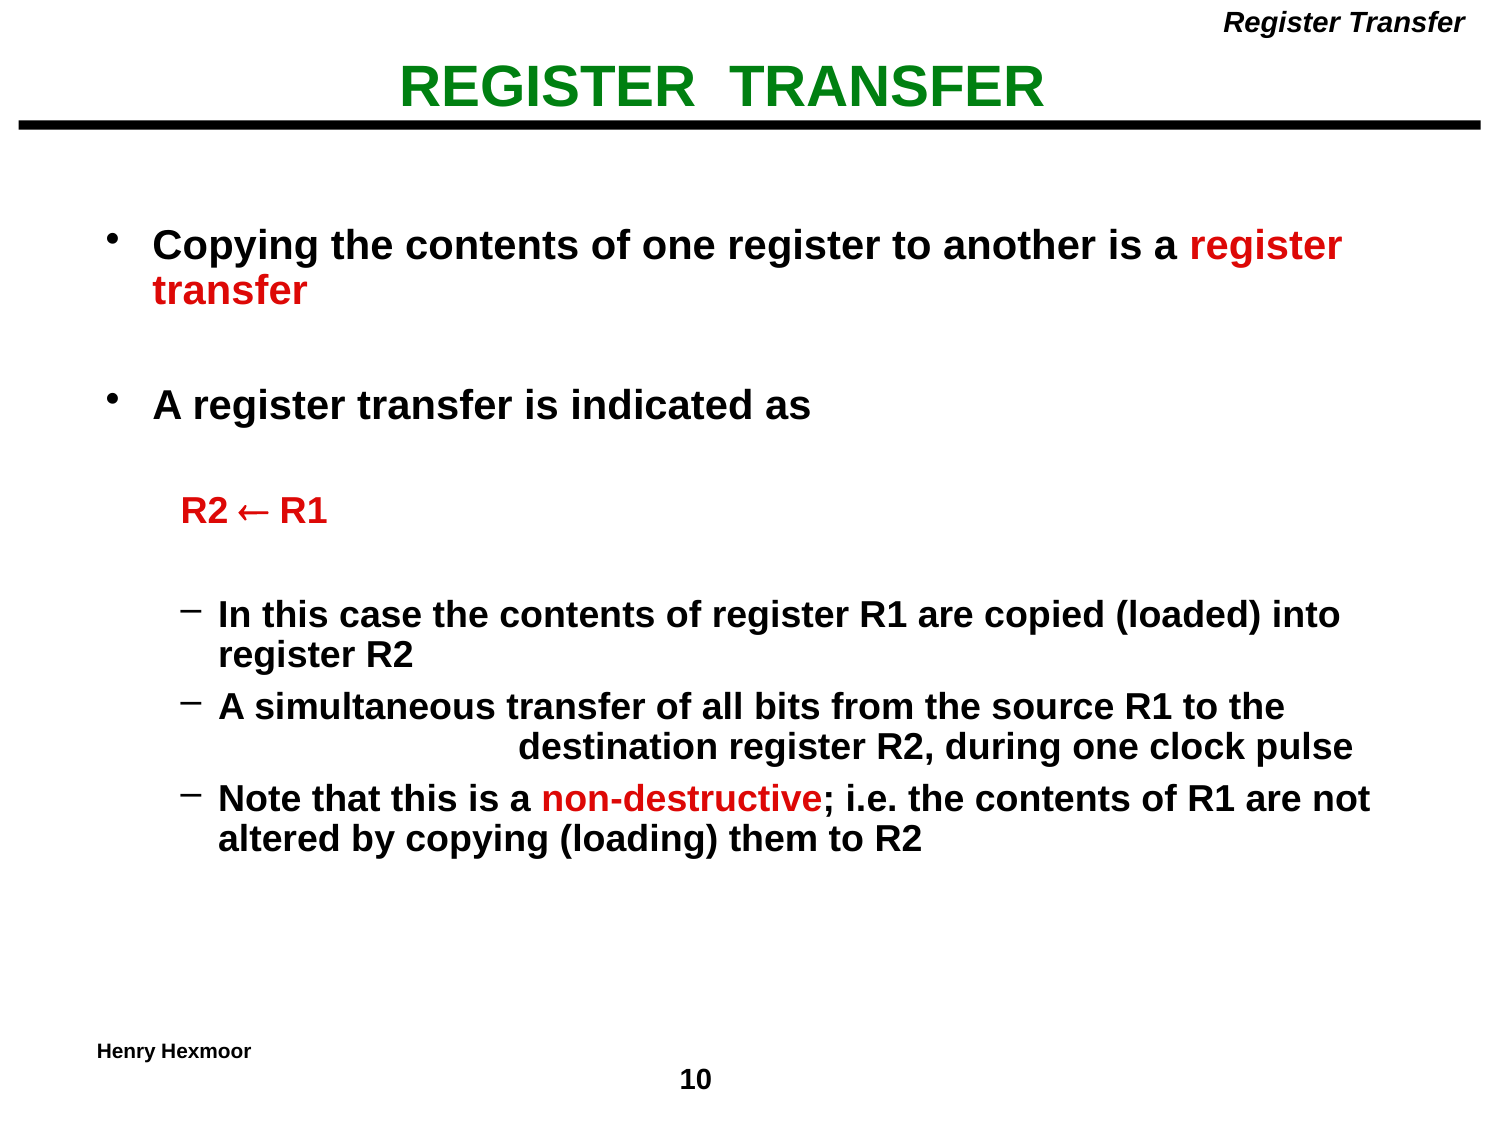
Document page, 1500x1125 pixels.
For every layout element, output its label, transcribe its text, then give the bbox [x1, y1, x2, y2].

text_box Register Transfer [1208, 0, 1480, 46]
list Copying the contents of one register to another is a register transfer A register transfer is indicated as R2  R1 In this case the contents of register R1 are copied (loaded) into register R2 A simultaneous transfer of all bits from the source R1 to the destination register R2, during one clock pulse Note that this is a non-destructive; i.e. the contents of R1 are not altered by copying (loading) them to R2 [90, 215, 1421, 1063]
title REGISTER TRANSFER [0, 51, 1446, 248]
